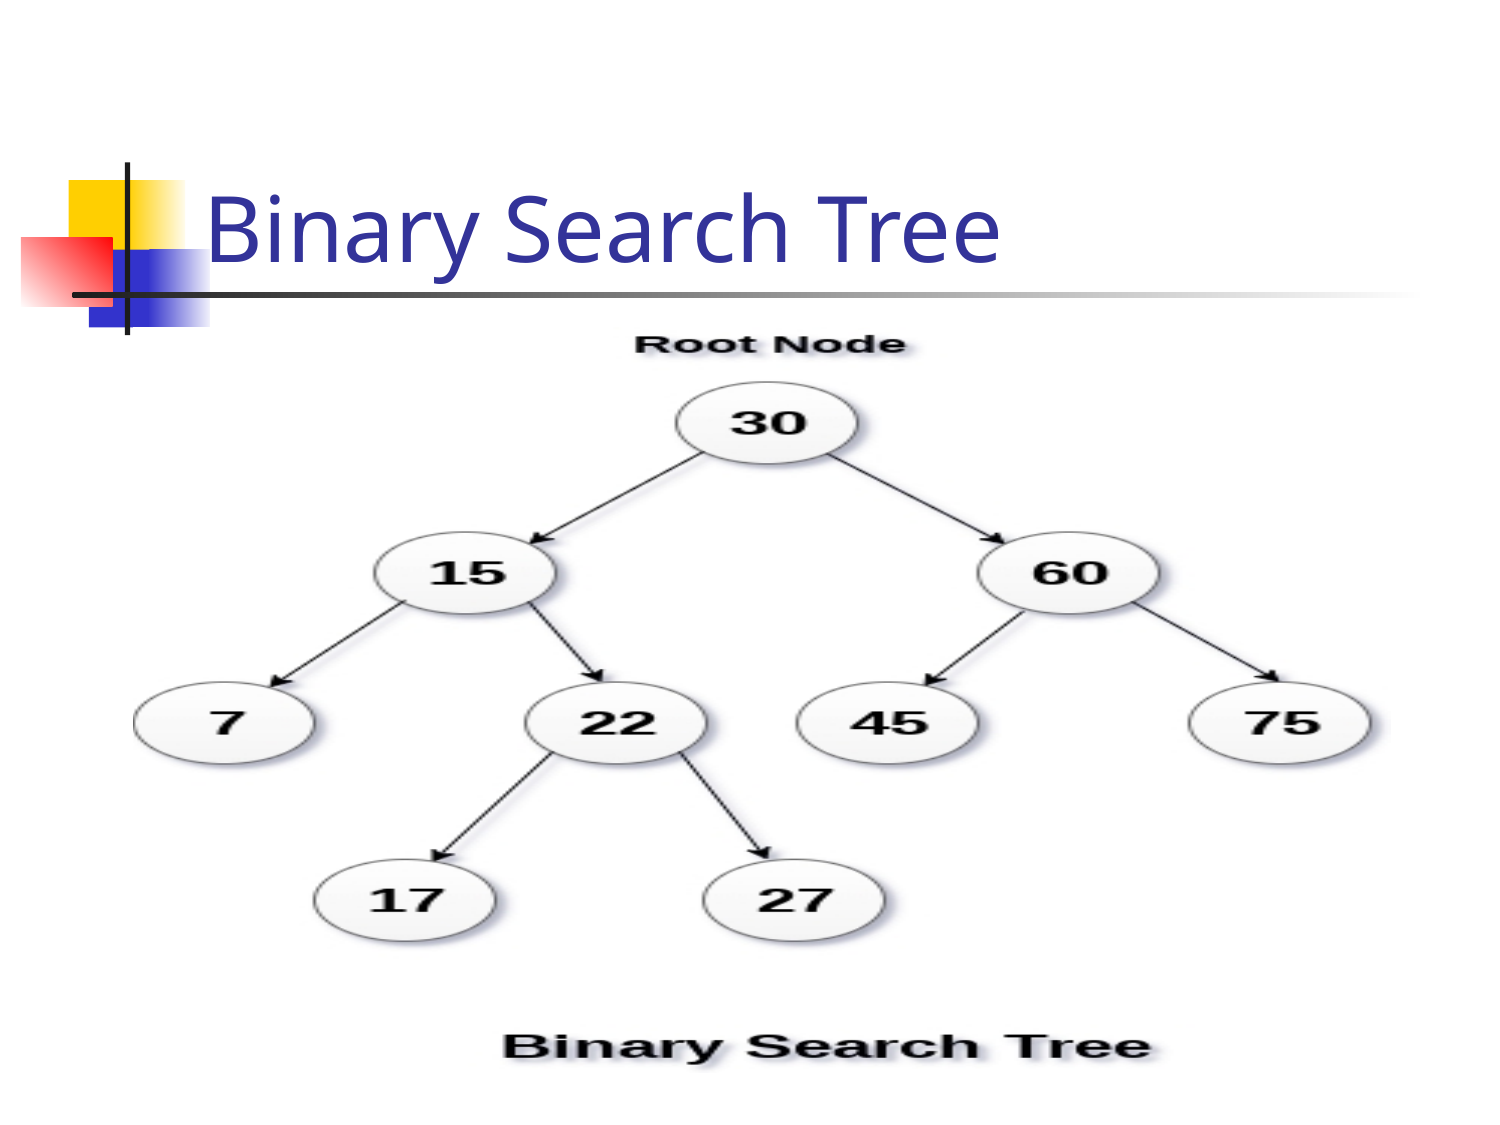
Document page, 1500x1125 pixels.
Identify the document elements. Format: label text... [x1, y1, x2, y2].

picture [133, 327, 1391, 1073]
title Binary Search Tree [188, 101, 1468, 289]
